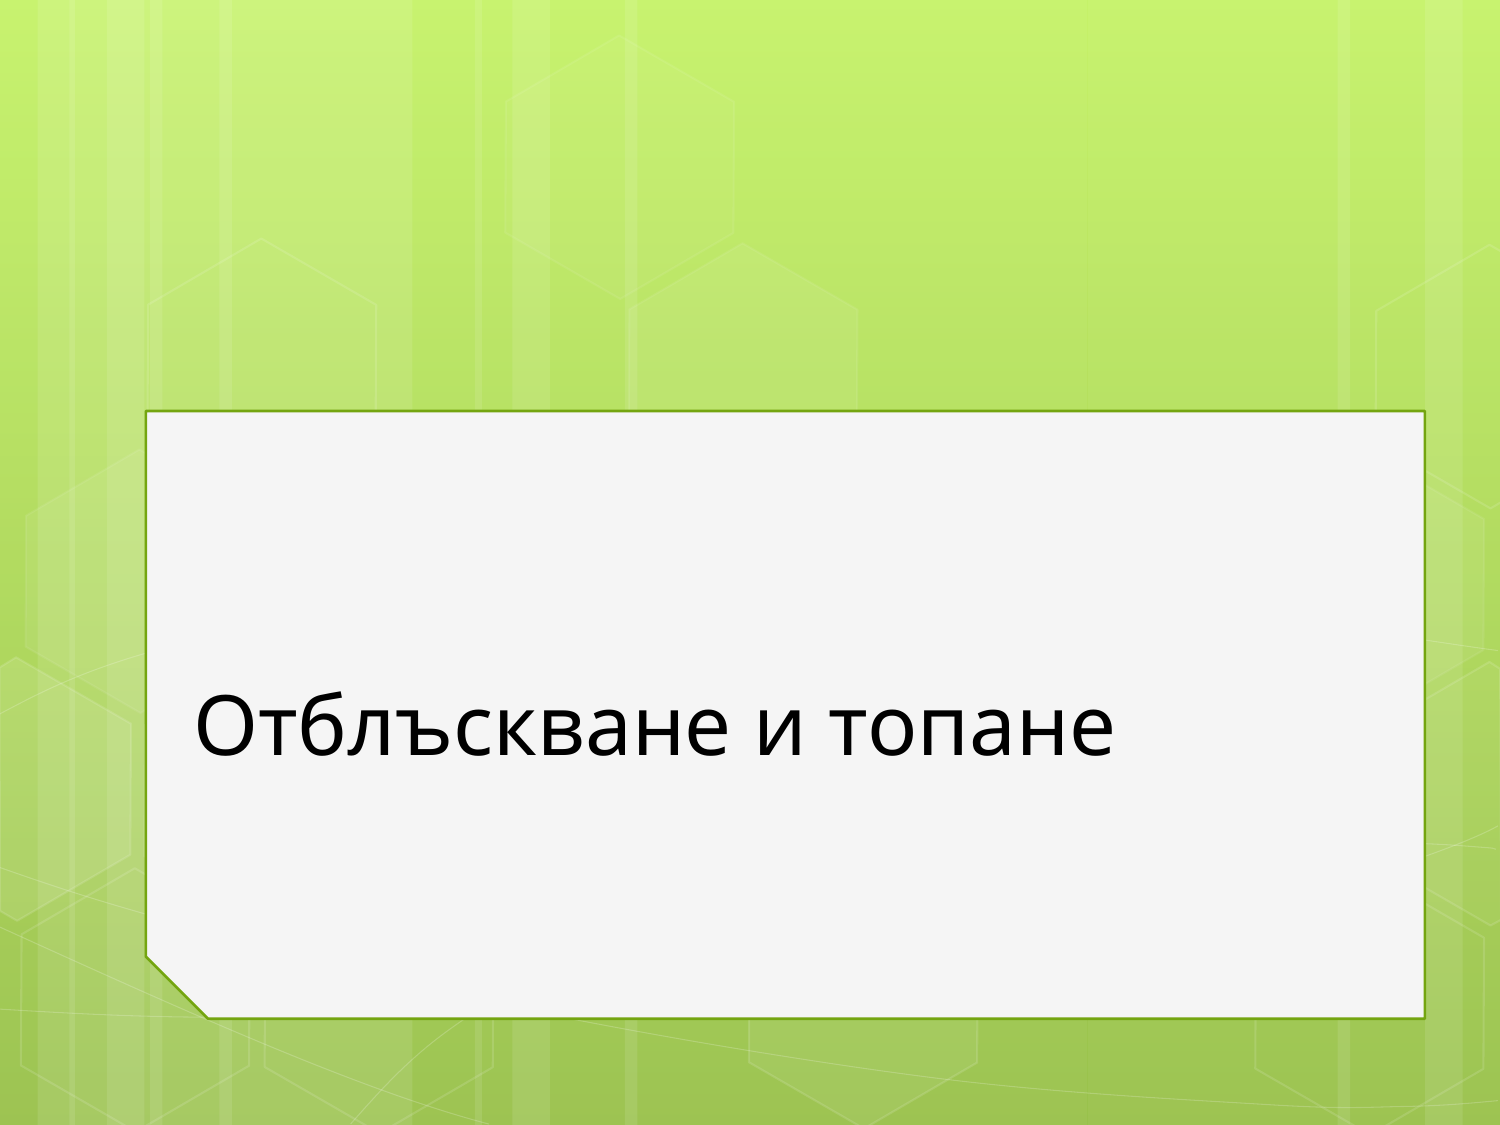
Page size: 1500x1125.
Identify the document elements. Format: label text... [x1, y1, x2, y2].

list Отблъскване и топане [169, 437, 1400, 780]
